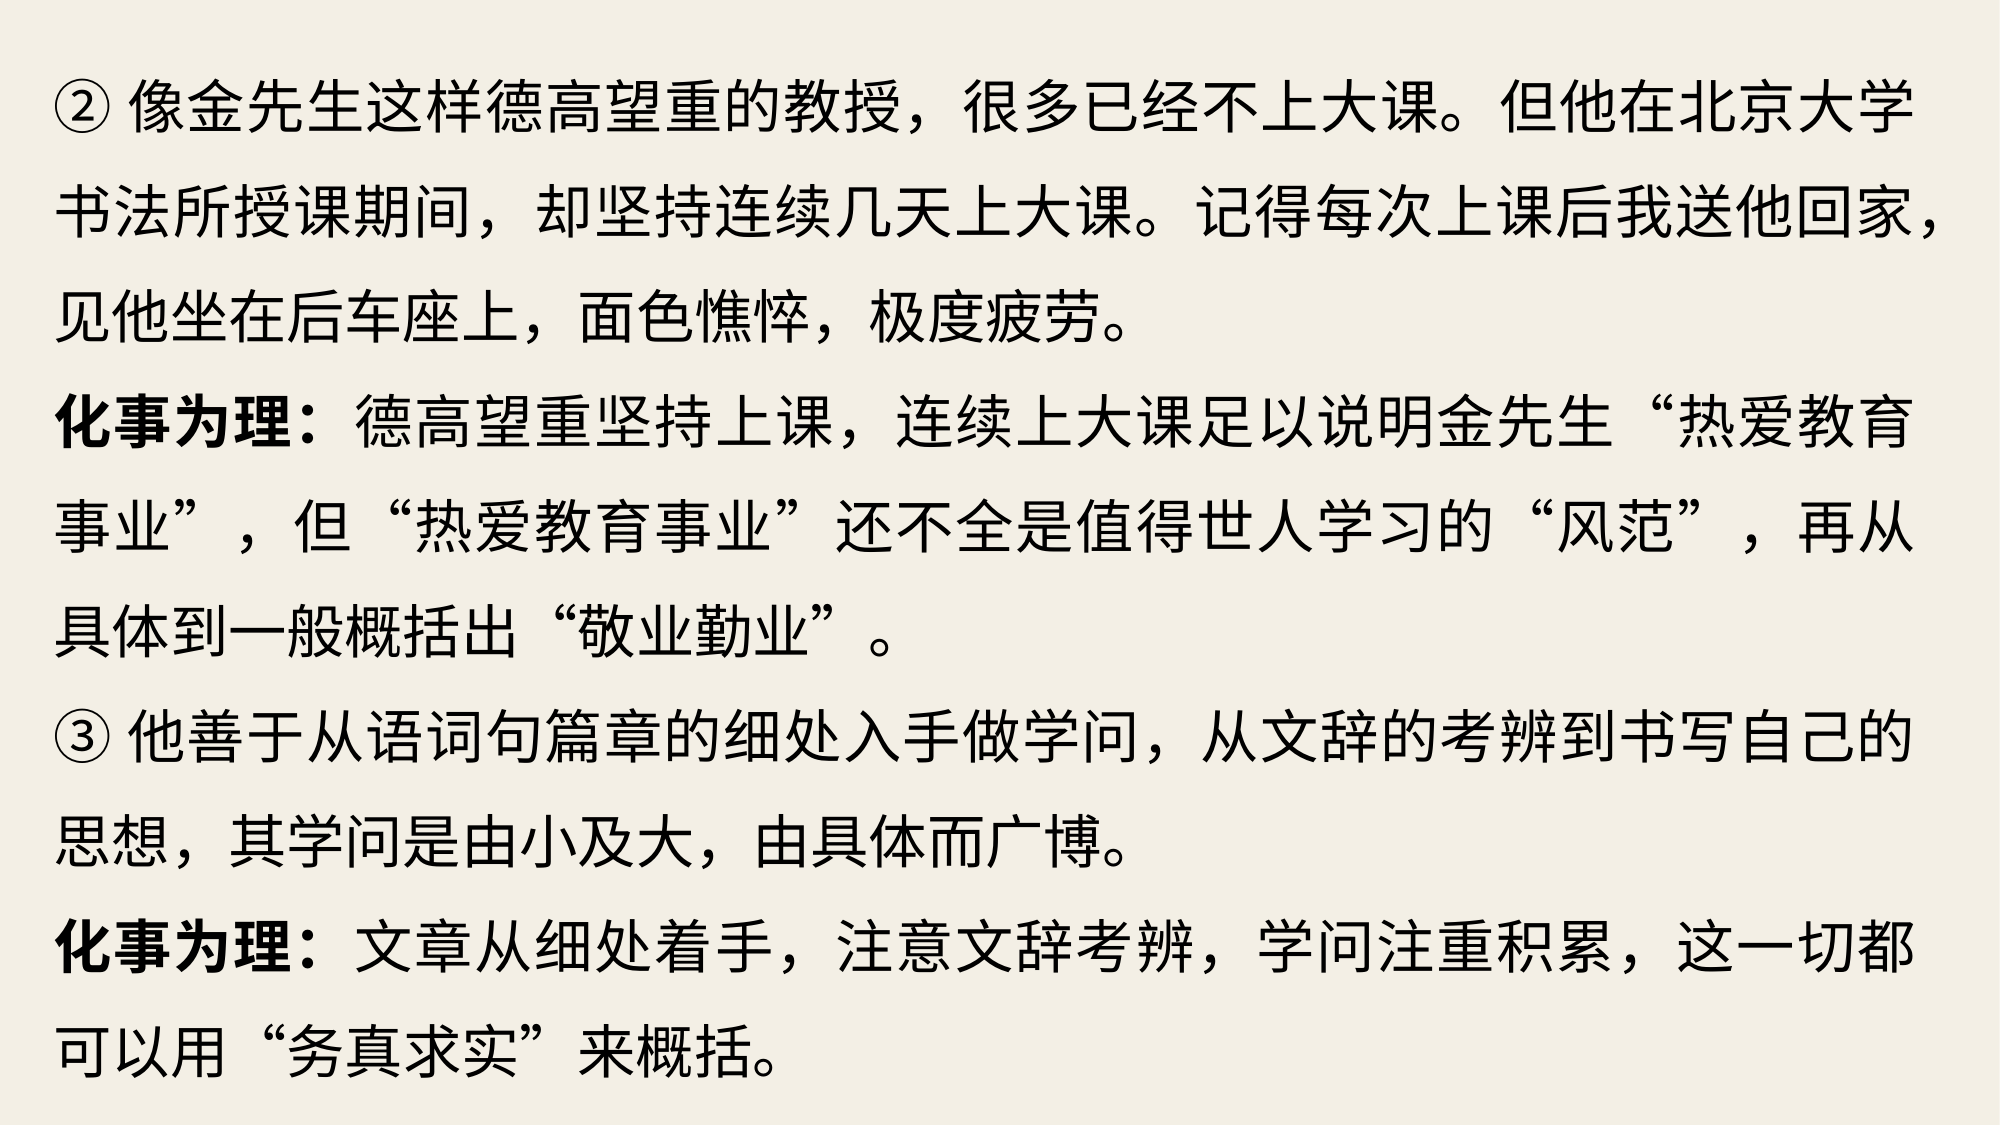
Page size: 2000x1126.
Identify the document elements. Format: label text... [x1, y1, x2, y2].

text_box ②像金先生这样德高望重的教授，很多已经不上大课。但他在北京大学书法所授课期间，却坚持连续几天上大课。记得每次上课后我送他回家，见他坐在后车座上，面色憔悴，极度疲劳。 化事为理：德高望重坚持上课，连续上大课足以说明金先生“热爱教育事业”，但“热爱教育事业”还不全是值得世人学习的“风范”，再从具体到一般概括出“敬业勤业”。 ③他善于从语词句篇章的细处入手做学问，从文辞的考辨到书写自己的思想，其学问是由小及大，由具体而广博。 化事为理：文章从细处着手，注意文辞考辨，学问注重积累，这一切都可以用“务真求实”来概括。 [33, 25, 1936, 1095]
